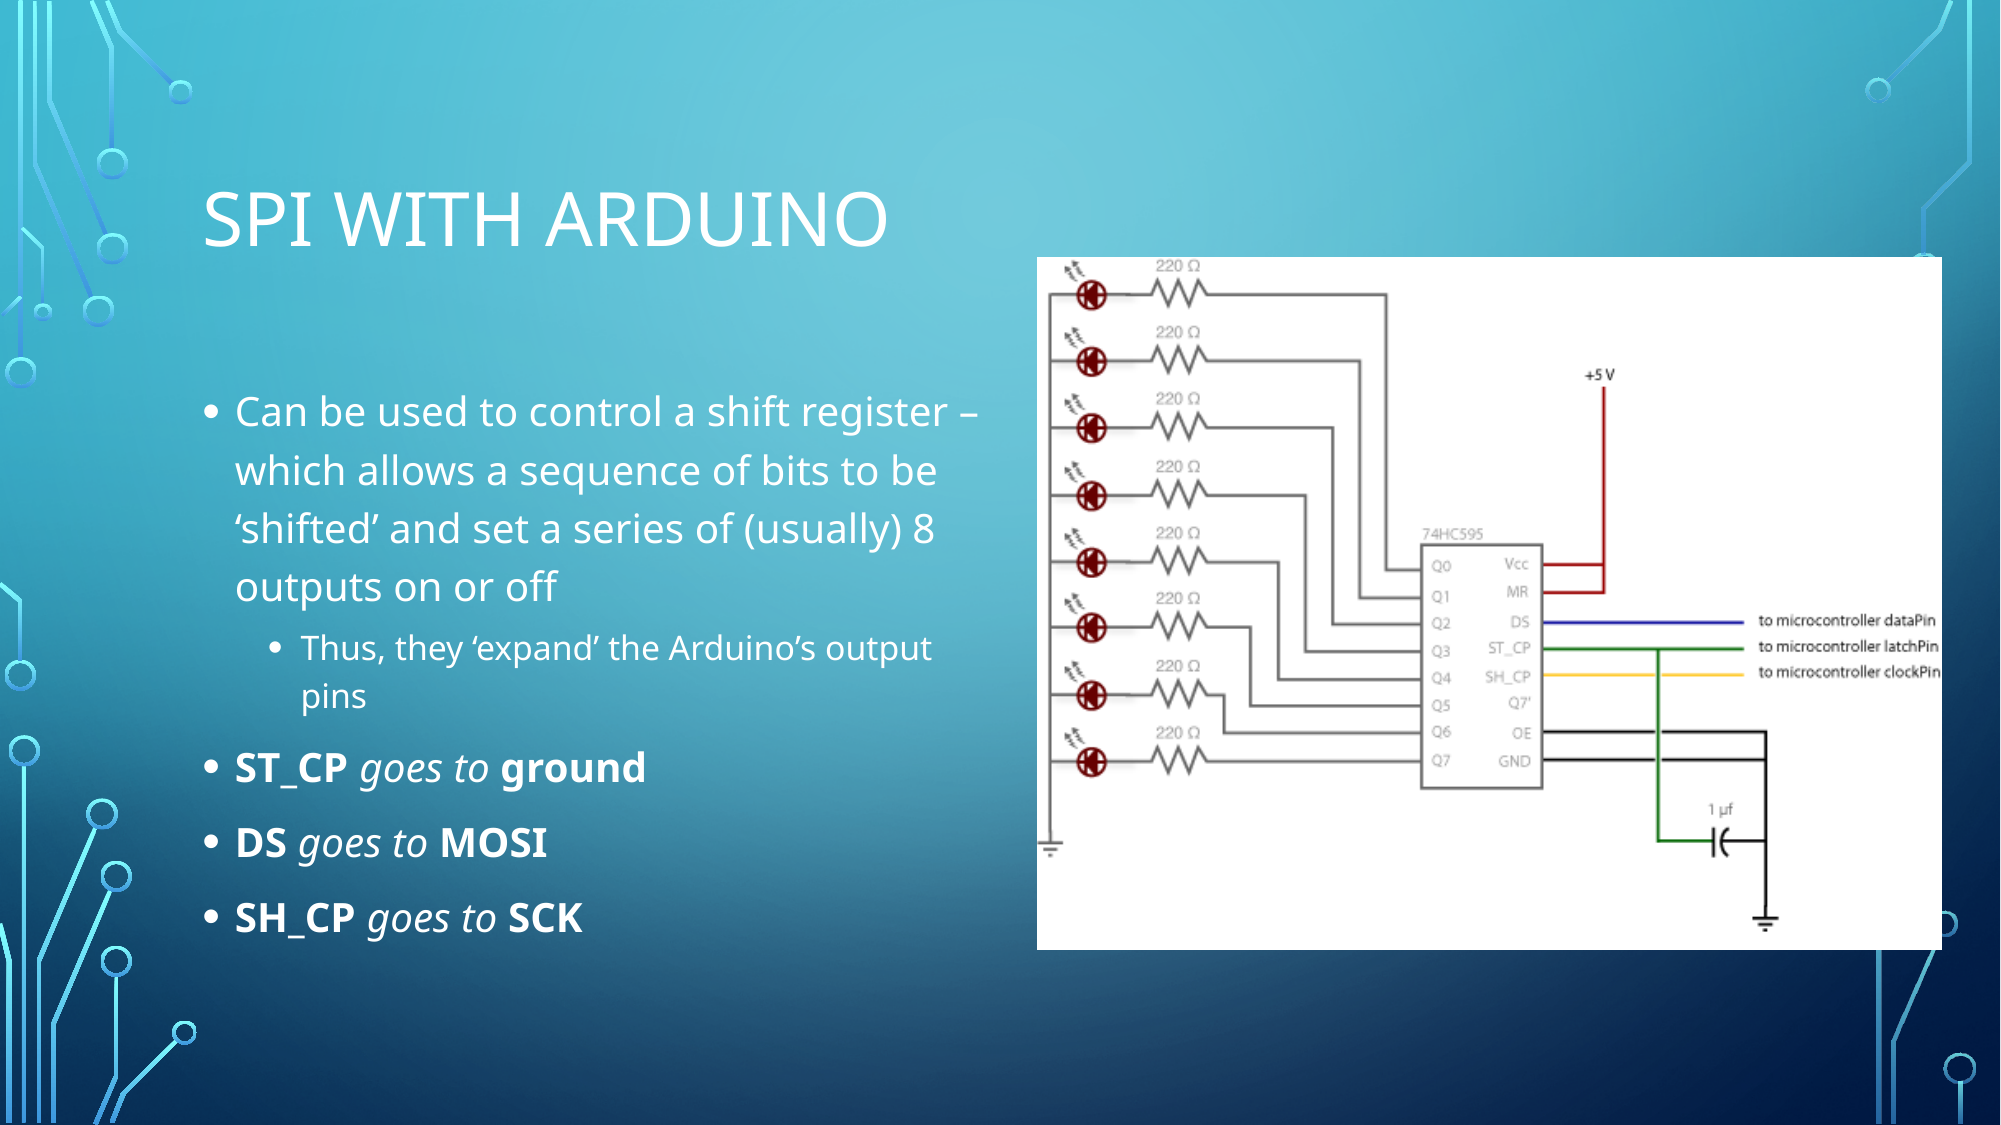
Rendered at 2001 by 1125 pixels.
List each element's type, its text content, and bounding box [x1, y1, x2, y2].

list Can be used to control a shift register – which allows a sequence of bits to be ‘shifted’ and set a series of (usually) 8 outputs on or off Thus, they ‘expand’ the Arduino’s output pins ST_CP goes to ground DS goes to MOSI SH_CP goes to SCK [187, 369, 1023, 950]
picture [1037, 257, 1942, 951]
title SPI with Arduino [187, 101, 1813, 344]
